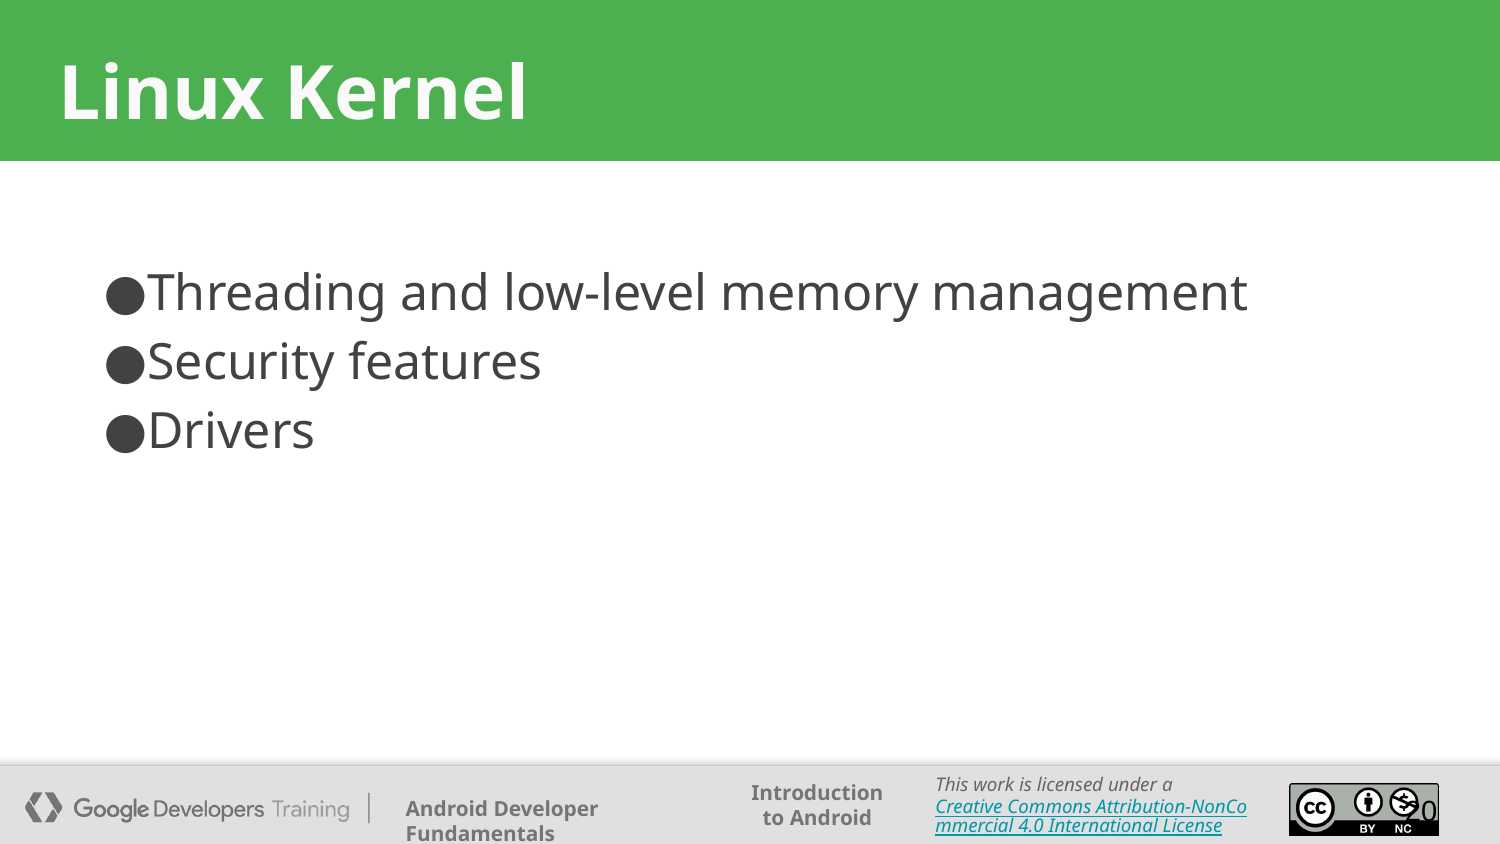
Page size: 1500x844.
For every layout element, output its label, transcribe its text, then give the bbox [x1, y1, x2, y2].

picture [0, 161, 1500, 844]
title Linux Kernel [43, 29, 1441, 124]
list Threading and low-level memory management Security features Drivers [51, 176, 1449, 737]
slide_number ‹#› [1389, 777, 1480, 842]
